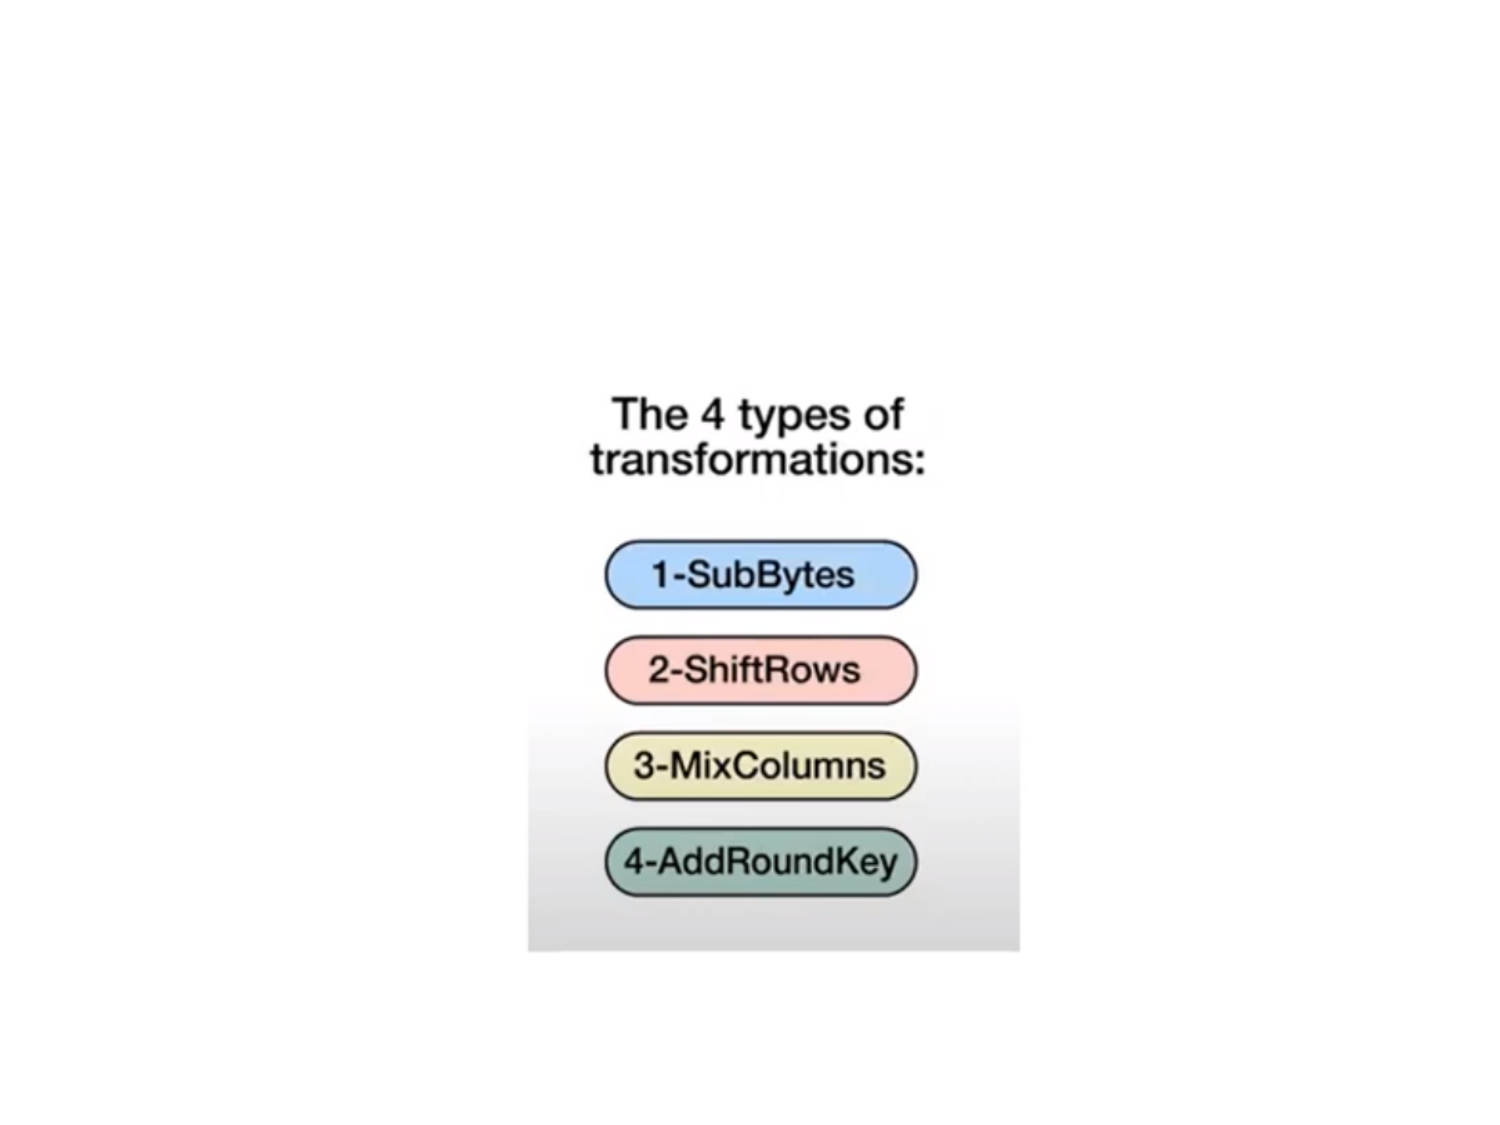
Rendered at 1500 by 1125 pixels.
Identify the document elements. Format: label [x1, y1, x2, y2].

list [254, 275, 1246, 993]
